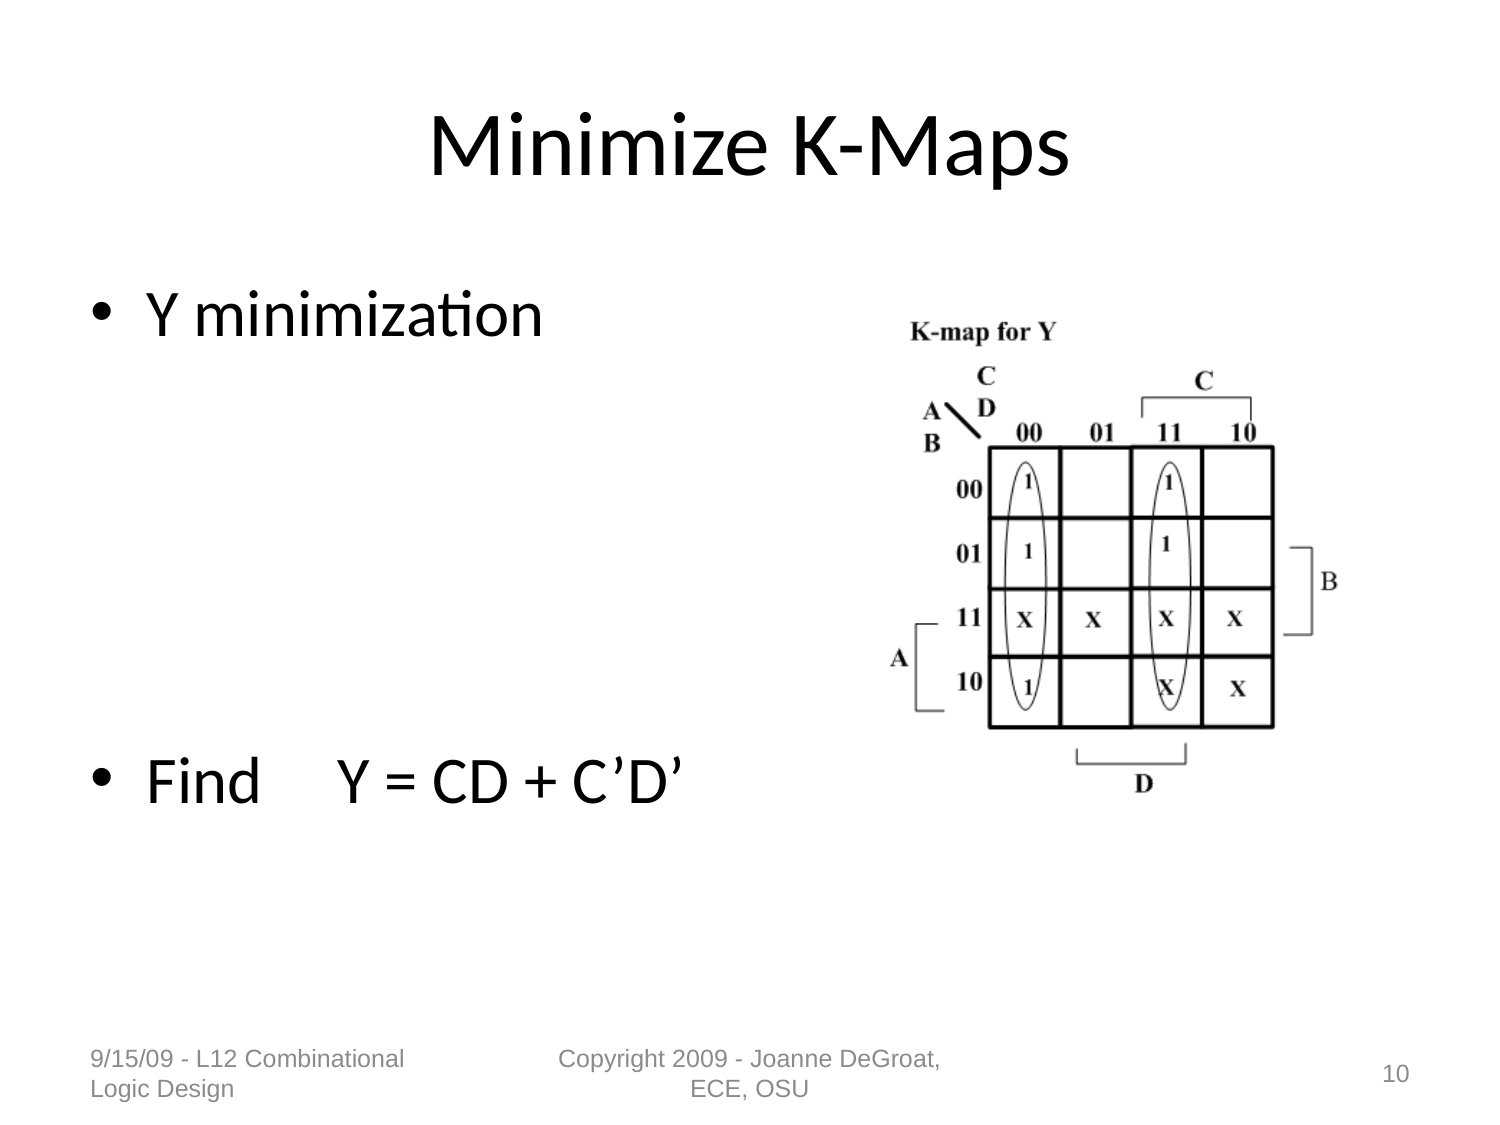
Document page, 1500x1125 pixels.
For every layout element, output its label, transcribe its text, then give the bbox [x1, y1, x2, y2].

title Minimize K-Maps [75, 45, 1425, 233]
footer Copyright 2009 - Joanne DeGroat, ECE, OSU [512, 1042, 988, 1103]
list Y minimization Find Y = CD + C’D’ [75, 262, 1425, 1005]
picture [889, 312, 1338, 801]
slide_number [75, 1042, 425, 1103]
slide_number 10 [1074, 1042, 1425, 1103]
